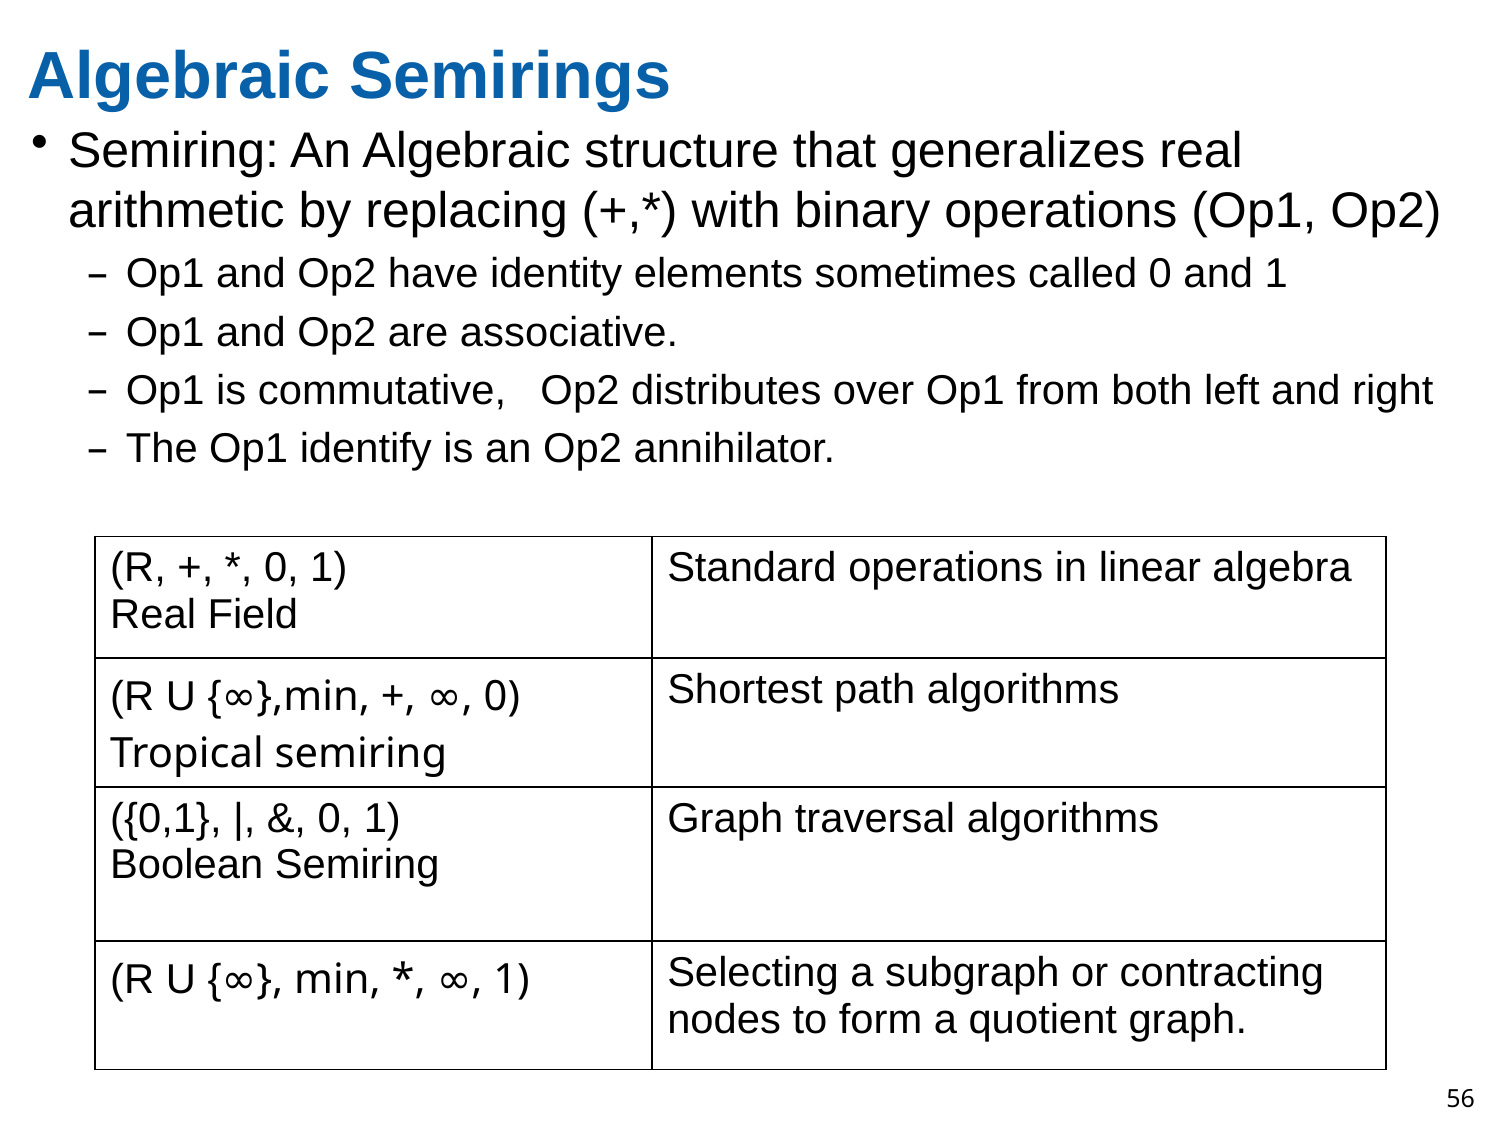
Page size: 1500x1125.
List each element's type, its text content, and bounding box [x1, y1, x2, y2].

table_cell ({0,1}, |, &, 0, 1) Boolean Semiring [96, 788, 651, 940]
table_header (R, +, *, 0, 1) Real Field [96, 537, 651, 657]
table_cell Graph traversal algorithms [653, 788, 1385, 940]
table_cell (R U {∞},min, +, ∞, 0) Tropical semiring [96, 659, 651, 786]
title Algebraic Semirings [27, 31, 1488, 178]
table_header Standard operations in linear algebra [653, 537, 1385, 657]
table_cell Shortest path algorithms [653, 659, 1385, 786]
slide_number 56 [1431, 1074, 1500, 1125]
table_cell Selecting a subgraph or contracting nodes to form a quotient graph. [653, 942, 1385, 1069]
list Semiring: An Algebraic structure that generalizes real arithmetic by replacing (+,*) with binary operations (Op1, Op2) Op1 and Op2 have identity elements sometimes called 0 and 1 Op1 and Op2 are associative. Op1 is commutative, Op2 distributes over Op1 from both left and right The Op1 identify is an Op2 annihilator. [30, 117, 1469, 534]
table_cell (R U {∞}, min, *, ∞, 1) [96, 942, 651, 1069]
